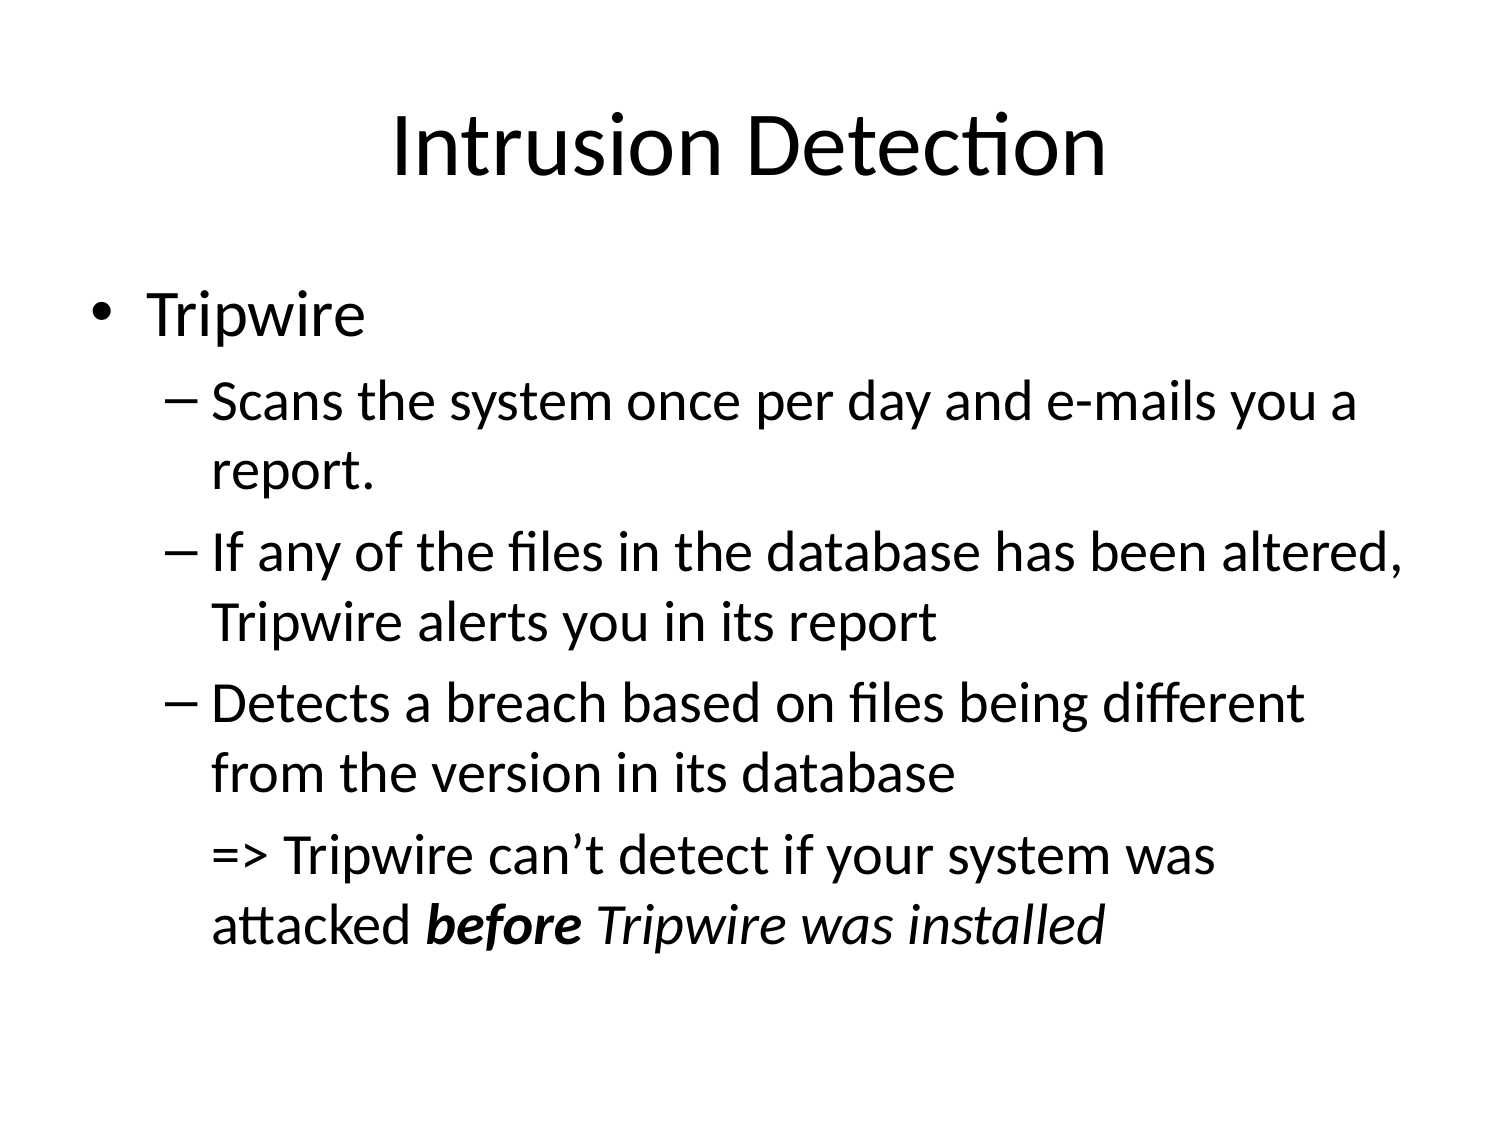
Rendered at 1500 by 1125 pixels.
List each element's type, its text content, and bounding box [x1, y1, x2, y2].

list Tripwire Scans the system once per day and e-mails you a report. If any of the files in the database has been altered, Tripwire alerts you in its report Detects a breach based on files being different from the version in its database => Tripwire can’t detect if your system was attacked before Tripwire was installed [75, 262, 1425, 1005]
title Intrusion Detection [75, 45, 1425, 233]
